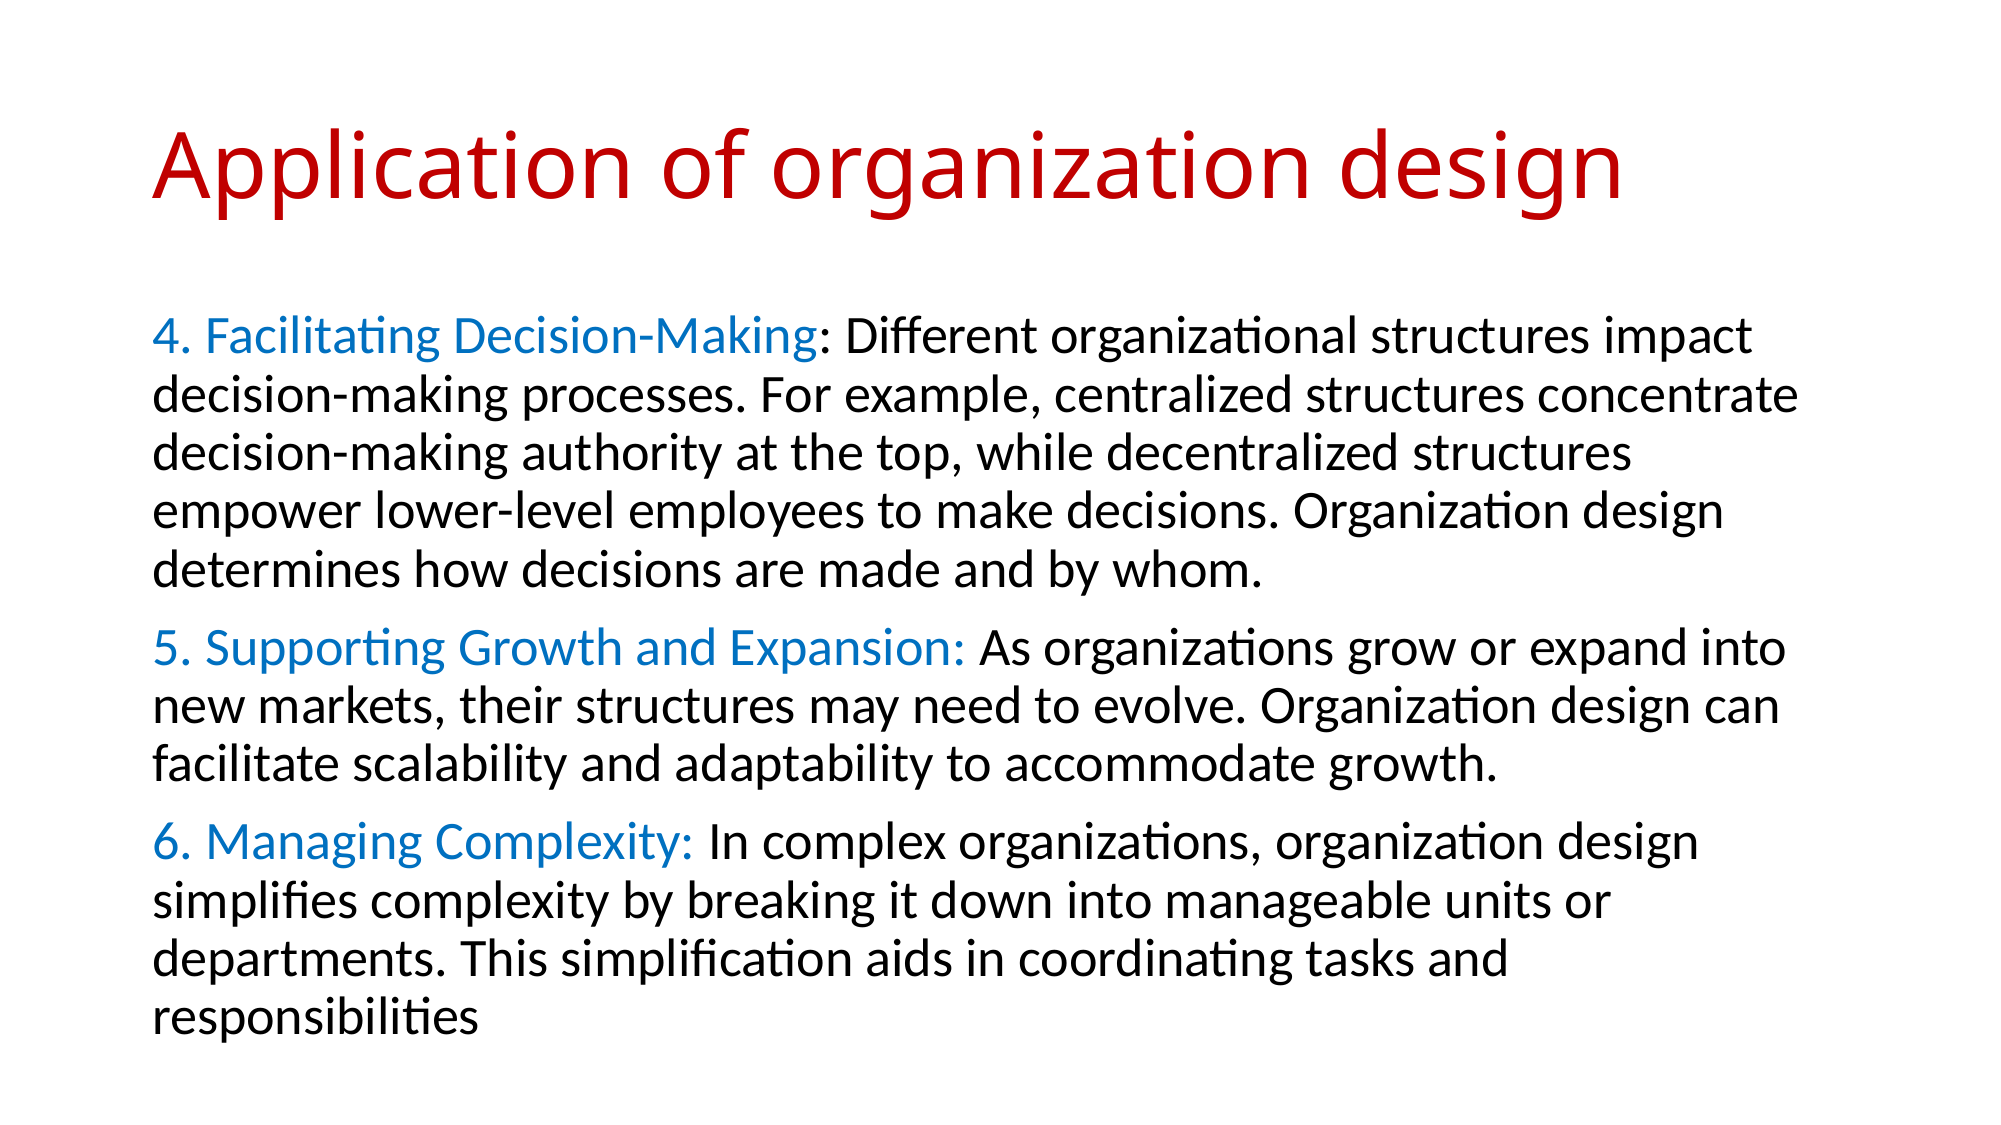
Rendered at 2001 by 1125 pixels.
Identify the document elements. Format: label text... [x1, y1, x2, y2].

title Application of organization design [137, 59, 1863, 278]
list 4. Facilitating Decision-Making: Different organizational structures impact decision-making processes. For example, centralized structures concentrate decision-making authority at the top, while decentralized structures empower lower-level employees to make decisions. Organization design determines how decisions are made and by whom. 5. Supporting Growth and Expansion: As organizations grow or expand into new markets, their structures may need to evolve. Organization design can facilitate scalability and adaptability to accommodate growth. 6. Managing Complexity: In complex organizations, organization design simplifies complexity by breaking it down into manageable units or departments. This simplification aids in coordinating tasks and responsibilities [137, 299, 1863, 1066]
